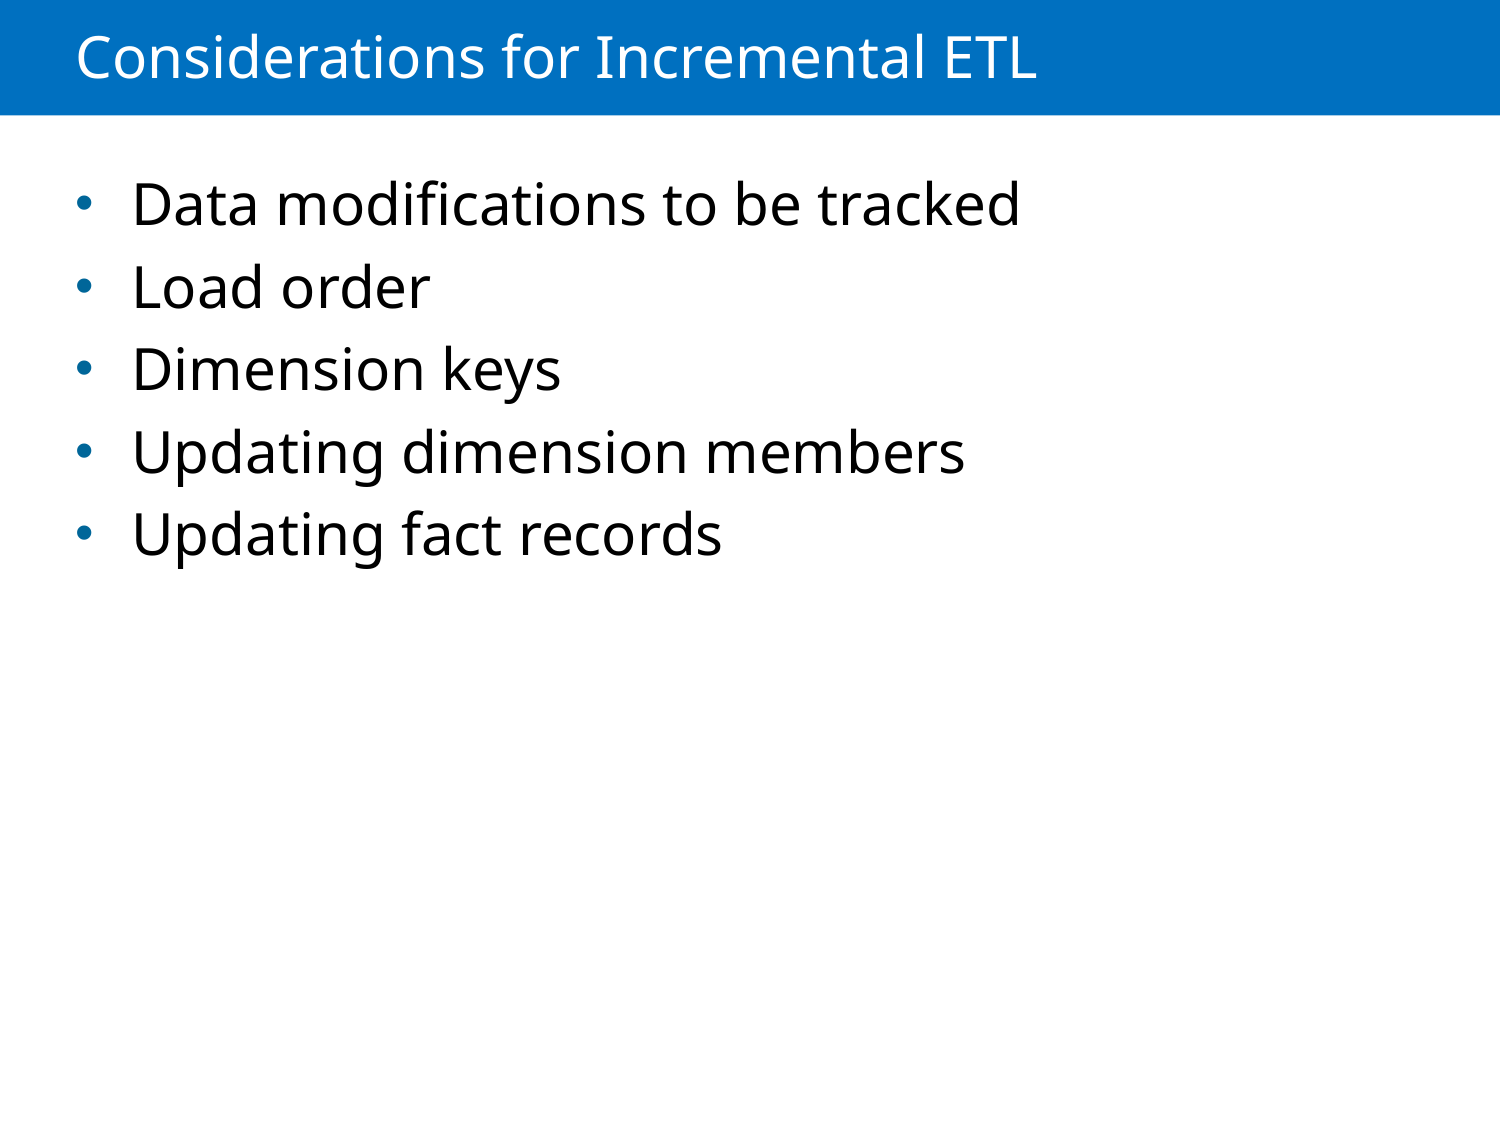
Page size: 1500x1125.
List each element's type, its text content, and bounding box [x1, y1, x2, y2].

list Data modifications to be tracked Load order Dimension keys Updating dimension members Updating fact records [74, 167, 1408, 1013]
title Considerations for Incremental ETL [75, 0, 1351, 122]
